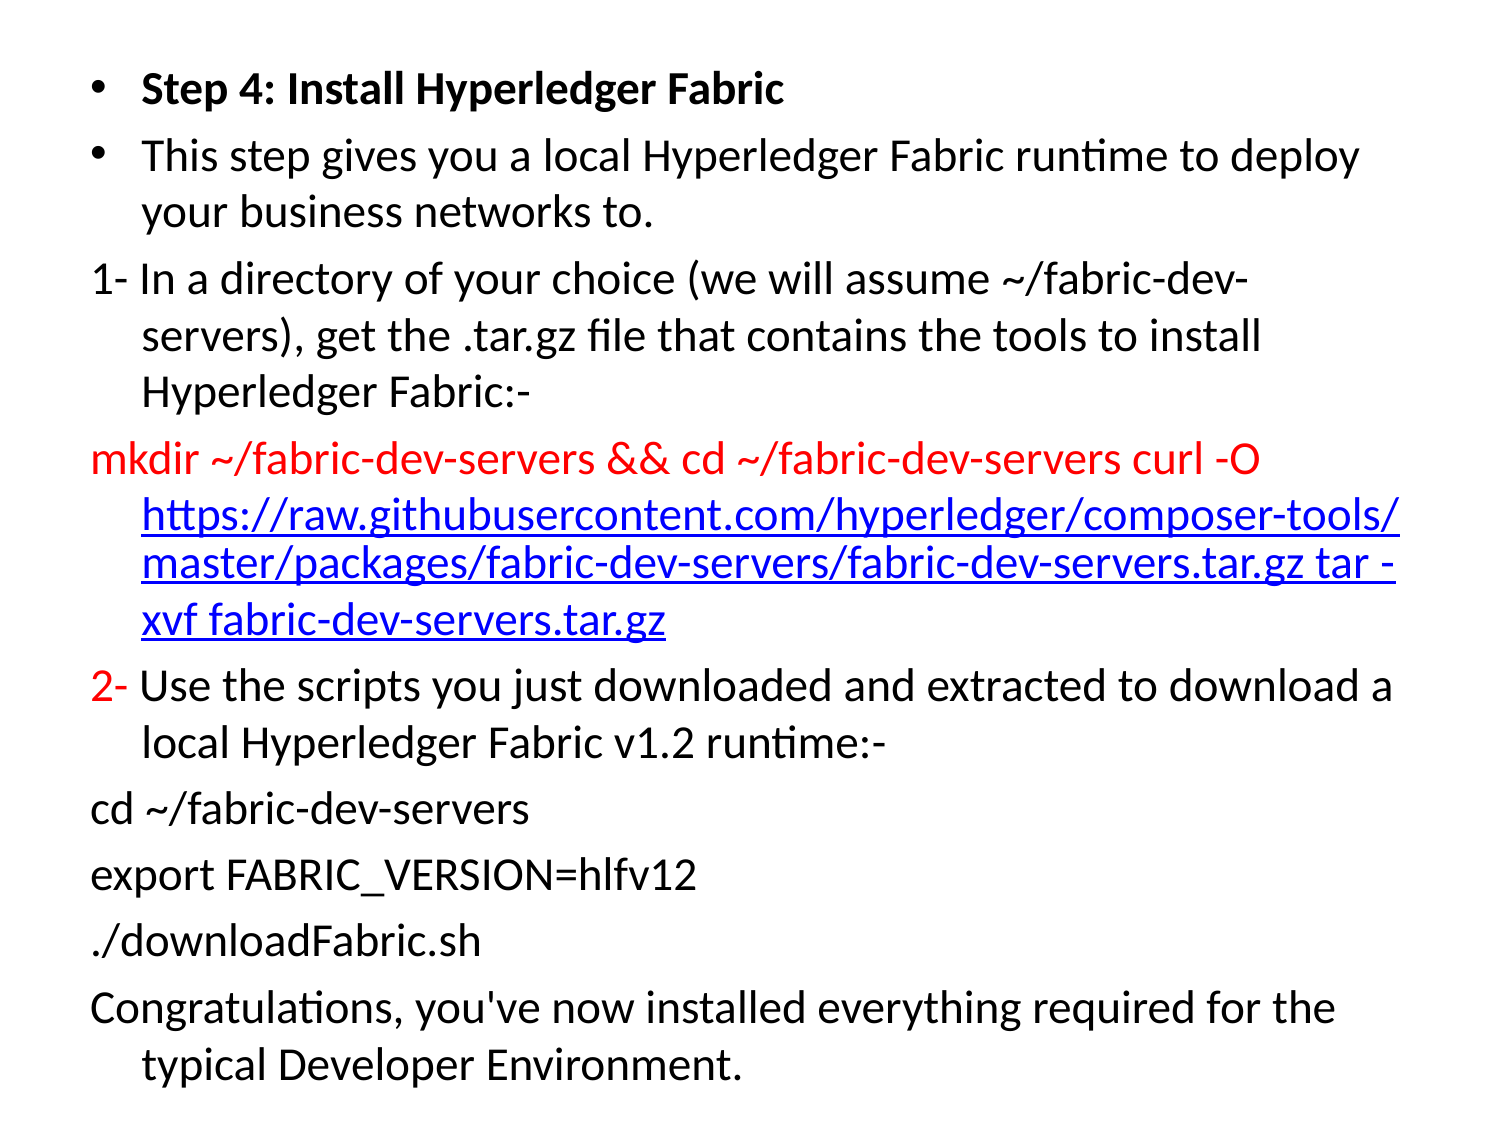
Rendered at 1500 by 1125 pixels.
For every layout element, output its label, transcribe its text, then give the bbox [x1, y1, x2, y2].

list Step 4: Install Hyperledger Fabric This step gives you a local Hyperledger Fabric runtime to deploy your business networks to. 1- In a directory of your choice (we will assume ~/fabric-dev-servers), get the .tar.gz file that contains the tools to install Hyperledger Fabric:- mkdir ~/fabric-dev-servers && cd ~/fabric-dev-servers curl -O https://raw.githubusercontent.com/hyperledger/composer-tools/master/packages/fabric-dev-servers/fabric-dev-servers.tar.gz tar -xvf fabric-dev-servers.tar.gz 2- Use the scripts you just downloaded and extracted to download a local Hyperledger Fabric v1.2 runtime:- cd ~/fabric-dev-servers export FABRIC_VERSION=hlfv12 ./downloadFabric.sh Congratulations, you've now installed everything required for the typical Developer Environment. [75, 50, 1425, 1063]
